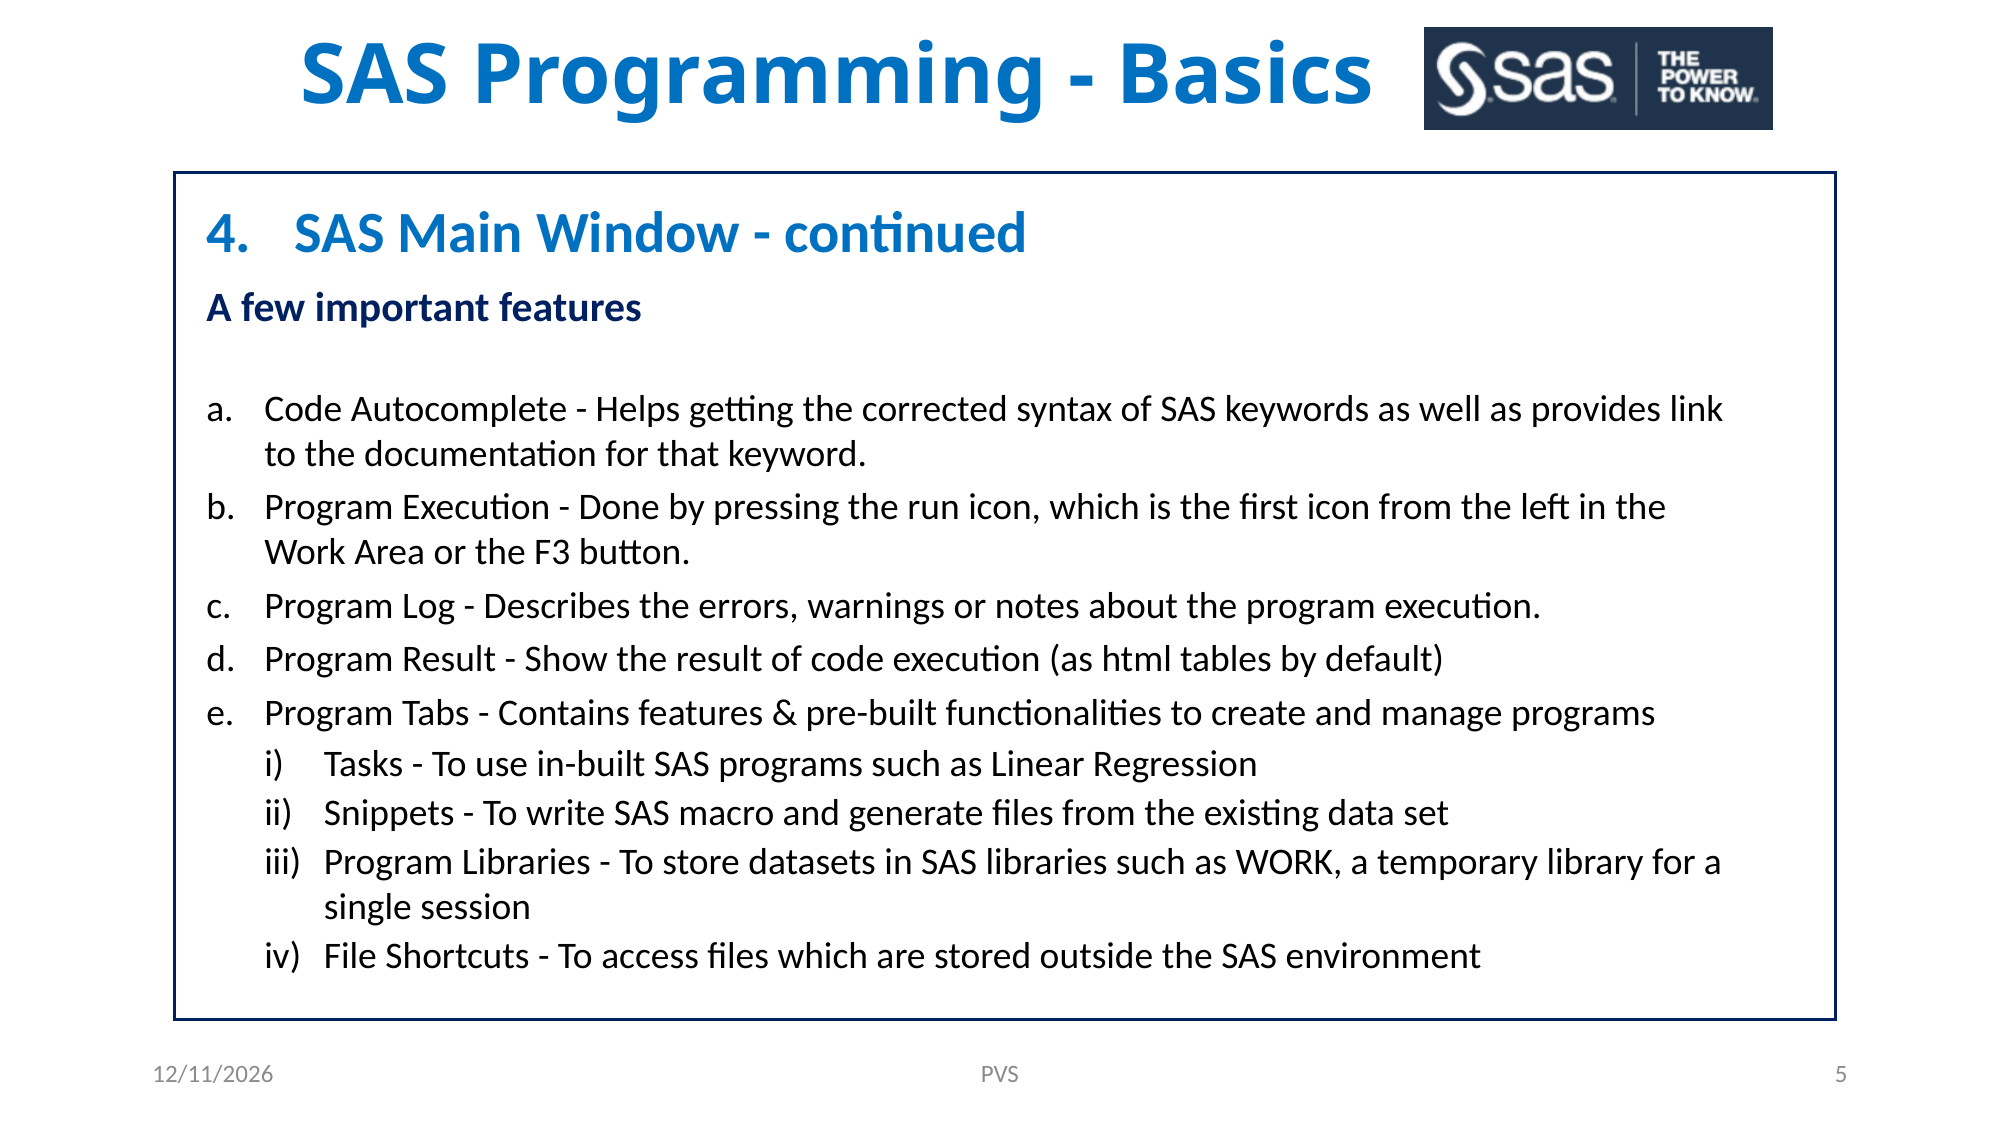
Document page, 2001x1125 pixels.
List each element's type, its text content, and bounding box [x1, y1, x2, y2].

slide_number 5 [1412, 1042, 1863, 1103]
footer PVS [662, 1042, 1338, 1103]
picture [1424, 27, 1773, 130]
text_box [173, 172, 1836, 1020]
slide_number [137, 1042, 588, 1103]
text_box 4. SAS Main Window - continued [191, 186, 1826, 272]
text_box A few important features a. Code Autocomplete - Helps getting the corrected syntax of SAS keywords as well as provides link to the documentation for that keyword. b. Program Execution - Done by pressing the run icon, which is the first icon from the left in the Work Area or the F3 button. c. Program Log - Describes the errors, warnings or notes about the program execution. d. Program Result - Show the result of code execution (as html tables by default) e. Program Tabs - Contains features & pre-built functionalities to create and manage programs i) Tasks - To use in-built SAS programs such as Linear Regression ii) Snippets - To write SAS macro and generate files from the existing data set iii) Program Libraries - To store datasets in SAS libraries such as WORK, a temporary library for a single session iv) File Shortcuts - To access files which are stored outside the SAS environment [191, 272, 1742, 984]
title SAS Programming - Basics [277, 29, 1399, 128]
